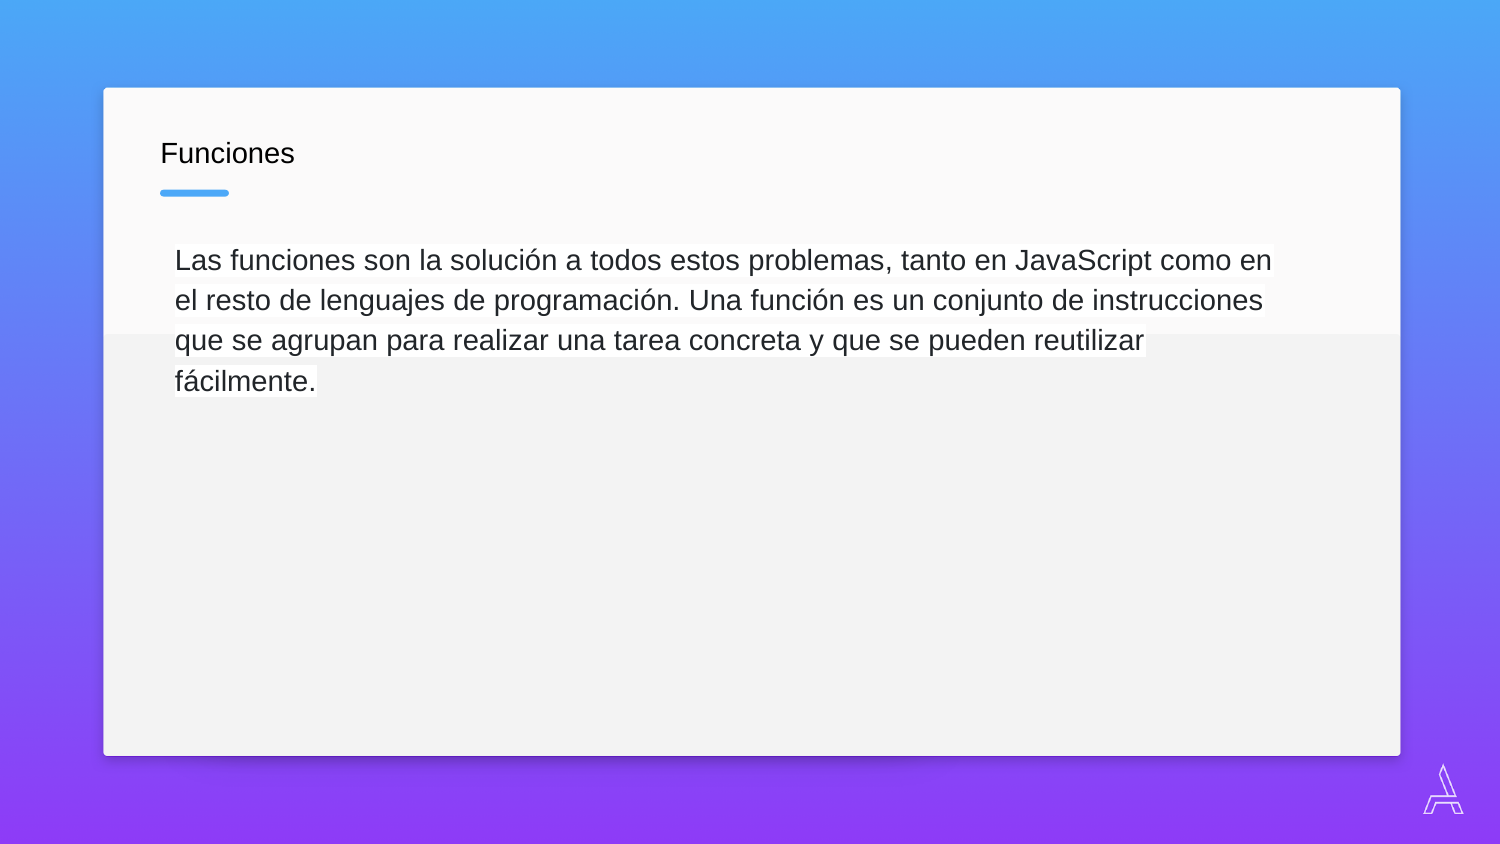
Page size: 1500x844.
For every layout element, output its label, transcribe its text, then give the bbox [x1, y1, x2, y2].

picture [0, 0, 1500, 844]
text_box Funciones [145, 118, 849, 184]
text_box [160, 189, 229, 197]
text_box Las funciones son la solución a todos estos problemas, tanto en JavaScript como en el resto de lenguajes de programación. Una función es un conjunto de instrucciones que se agrupan para realizar una tarea concreta y que se pueden reutilizar fácilmente. [160, 240, 1297, 523]
